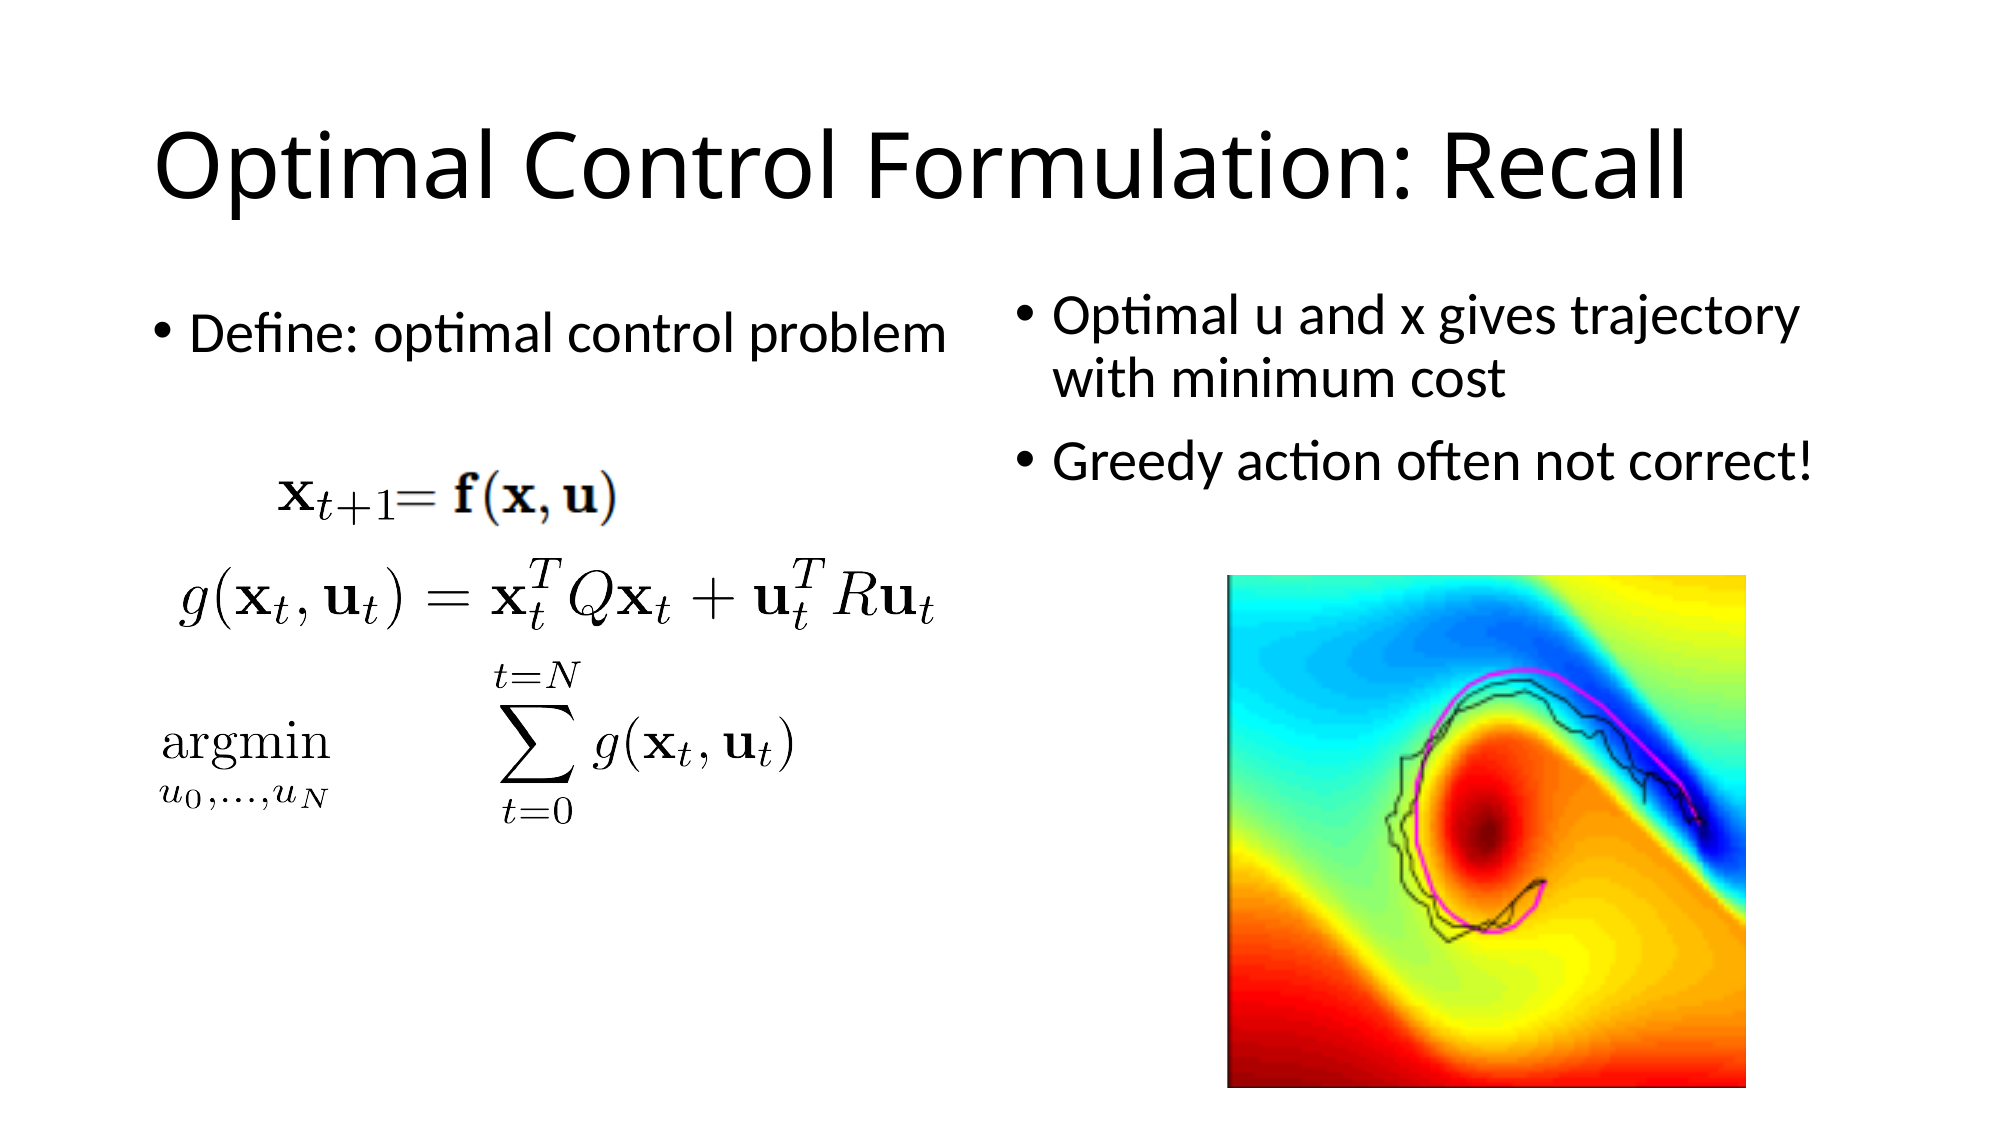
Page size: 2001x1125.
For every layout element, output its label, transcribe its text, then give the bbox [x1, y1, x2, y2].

picture [179, 451, 934, 630]
picture [1227, 575, 1746, 1088]
title Optimal Control Formulation: Recall [137, 59, 1863, 278]
text_box Optimal u and x gives trajectory with minimum cost Greedy action often not correct! [999, 276, 1837, 991]
list Define: optimal control problem [137, 294, 974, 1009]
picture [159, 661, 910, 848]
